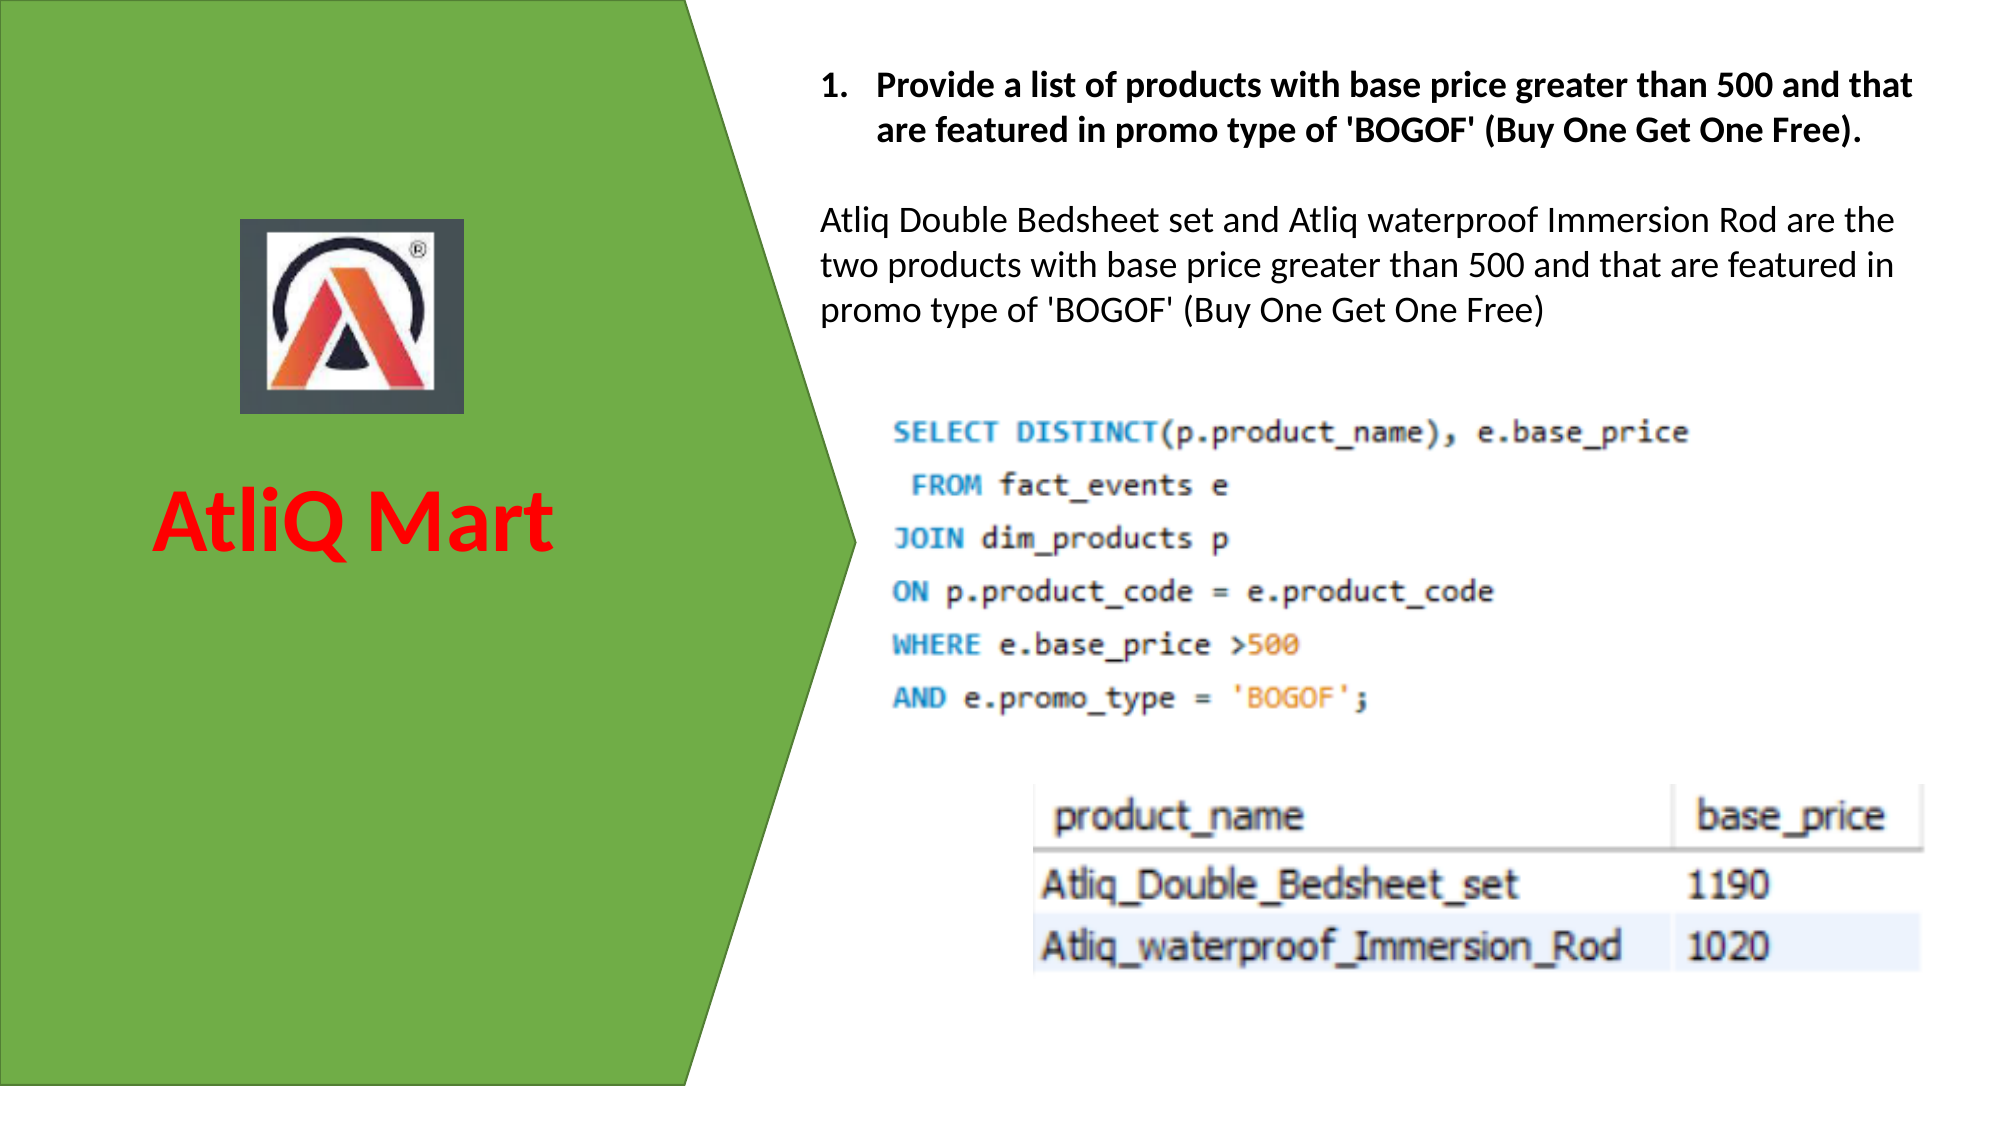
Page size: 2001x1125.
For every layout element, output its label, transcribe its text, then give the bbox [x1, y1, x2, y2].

text_box AtliQ Mart [77, 452, 632, 578]
picture [875, 409, 1739, 737]
picture [1033, 784, 1931, 987]
text_box [0, 0, 857, 1086]
picture [240, 219, 464, 414]
text_box Provide a list of products with base price greater than 500 and that are featured in promo type of 'BOGOF' (Buy One Get One Free). Atliq Double Bedsheet set and Atliq waterproof Immersion Rod are the two products with base price greater than 500 and that are featured in promo type of 'BOGOF' (Buy One Get One Free) [805, 52, 1931, 338]
